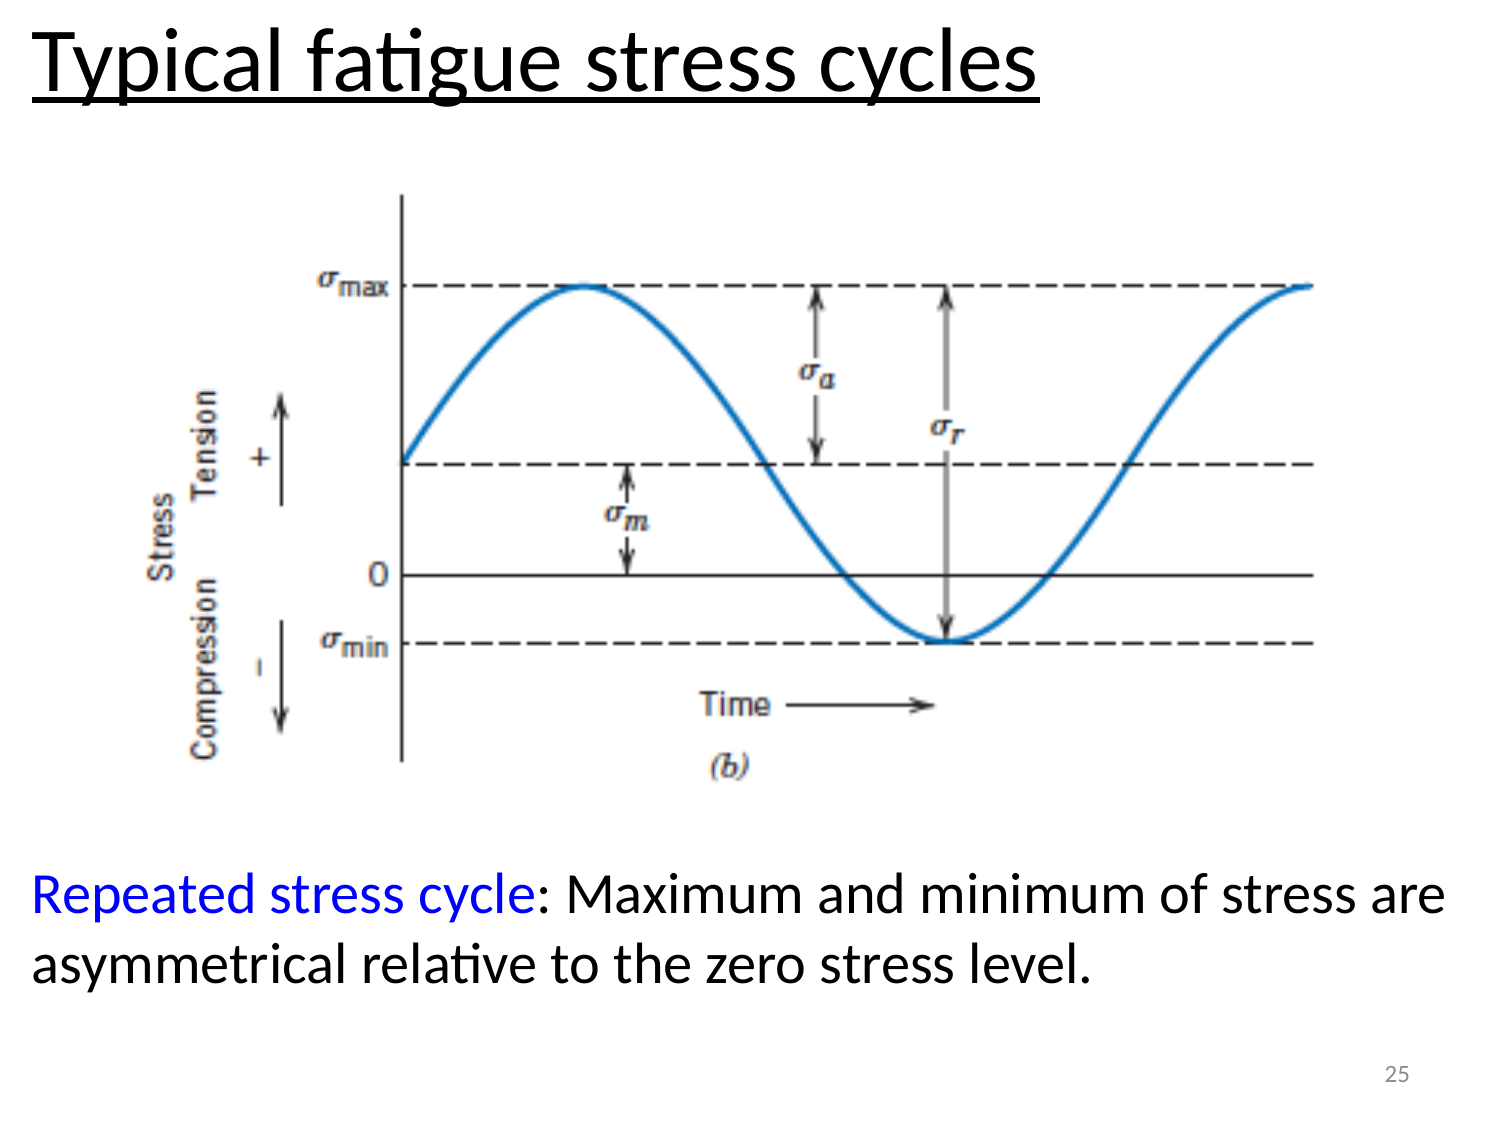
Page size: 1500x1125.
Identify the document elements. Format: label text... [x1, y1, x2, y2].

slide_number 25 [1074, 1042, 1425, 1103]
text_box Repeated stress cycle: Maximum and minimum of stress are asymmetrical relative to the zero stress level. [17, 847, 1491, 1003]
picture [135, 170, 1337, 795]
text_box Typical fatigue stress cycles [17, 0, 1491, 118]
